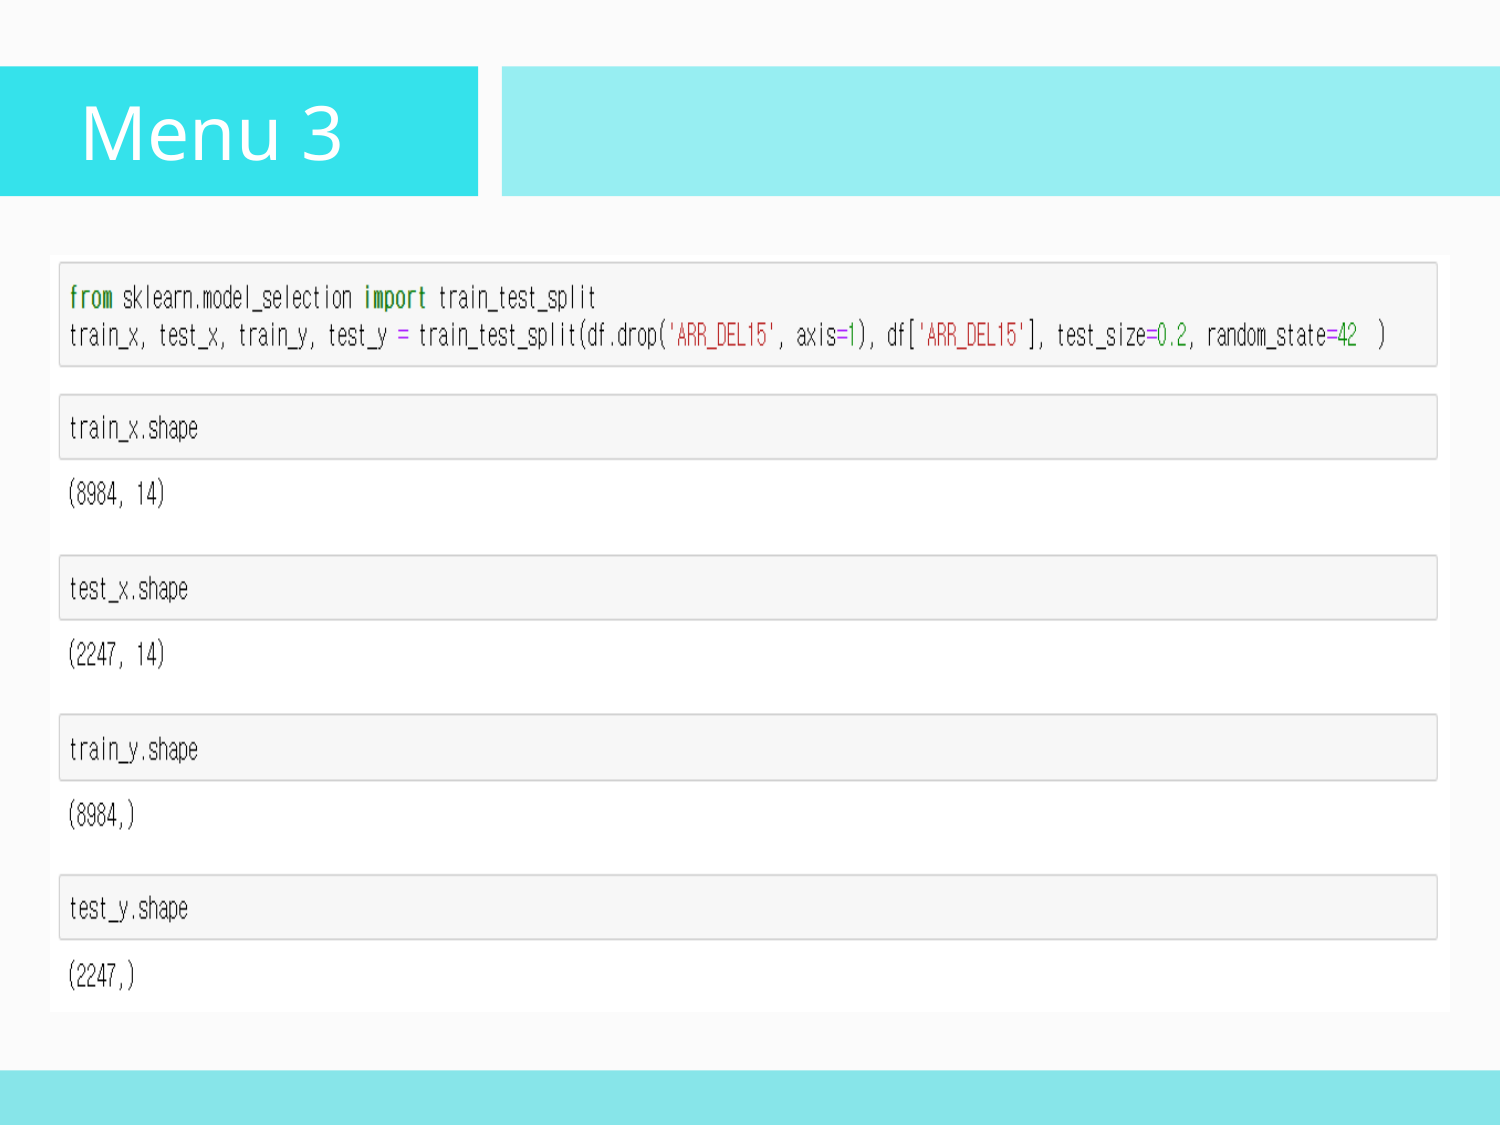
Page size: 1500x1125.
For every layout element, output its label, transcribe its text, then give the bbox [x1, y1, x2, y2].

text_box [0, 1068, 1500, 1125]
text_box [500, 64, 1500, 198]
text_box Menu 3 [64, 78, 500, 184]
picture [50, 255, 1450, 1012]
text_box [0, 64, 480, 198]
